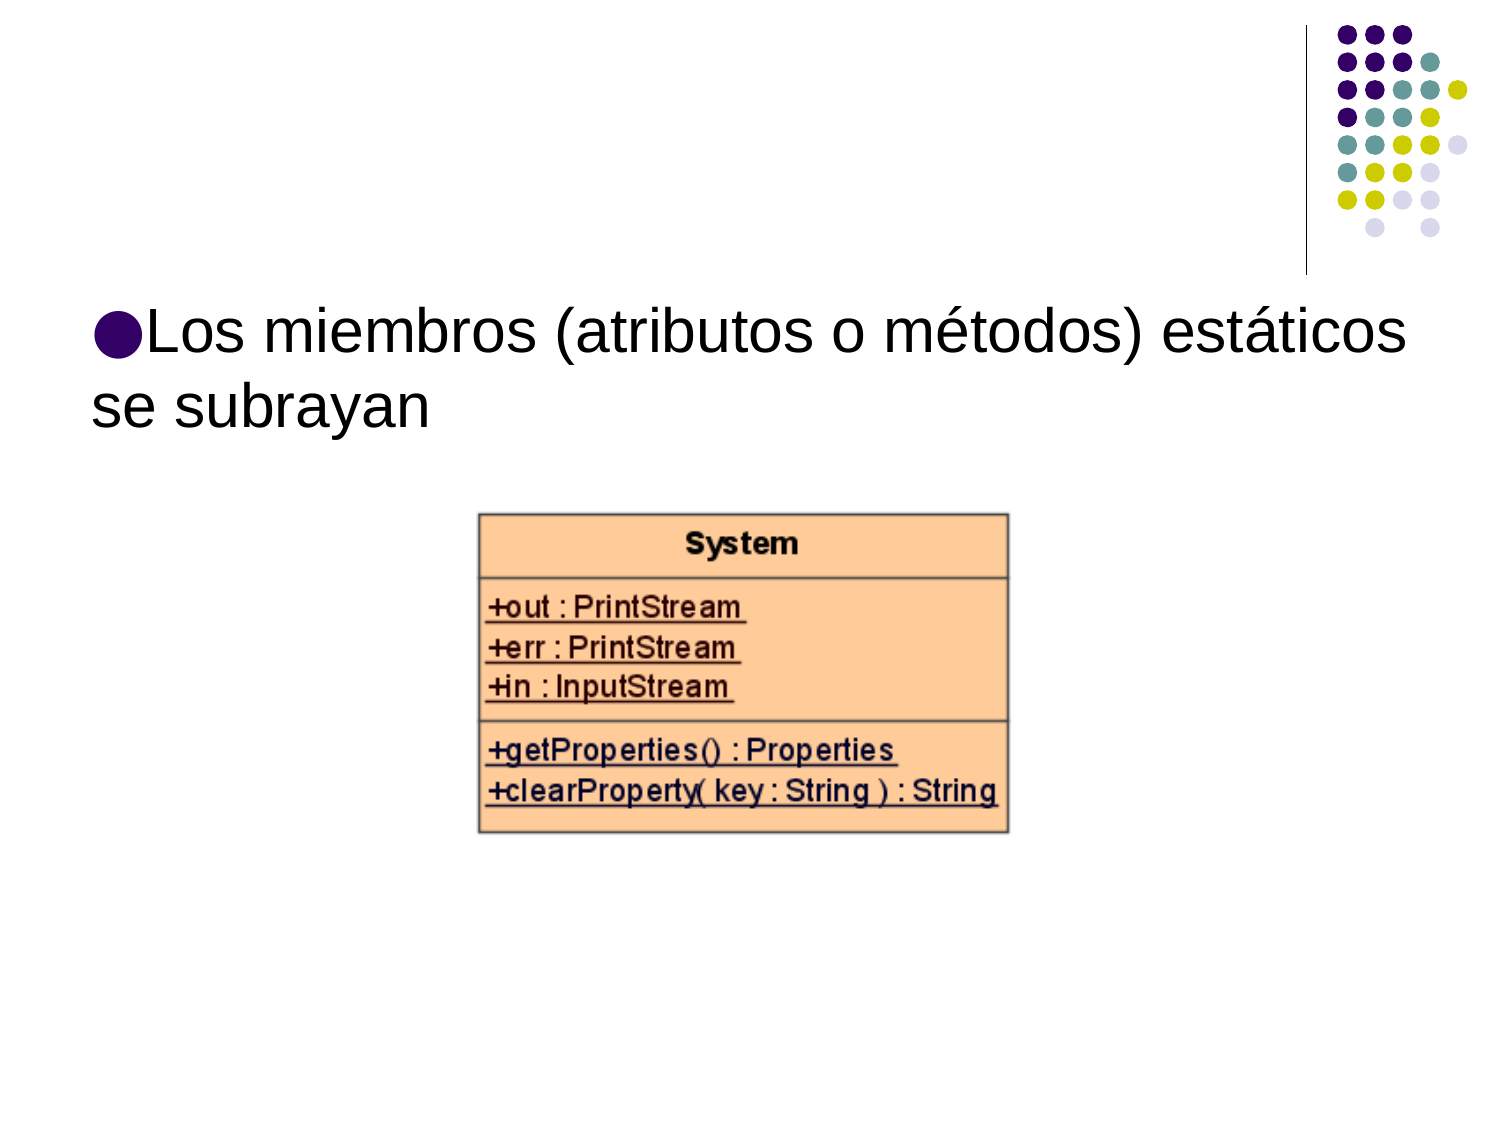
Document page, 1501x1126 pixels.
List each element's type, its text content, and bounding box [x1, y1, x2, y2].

list Los miembros (atributos o métodos) estáticos se subrayan [75, 282, 1426, 1006]
picture [454, 491, 1034, 860]
